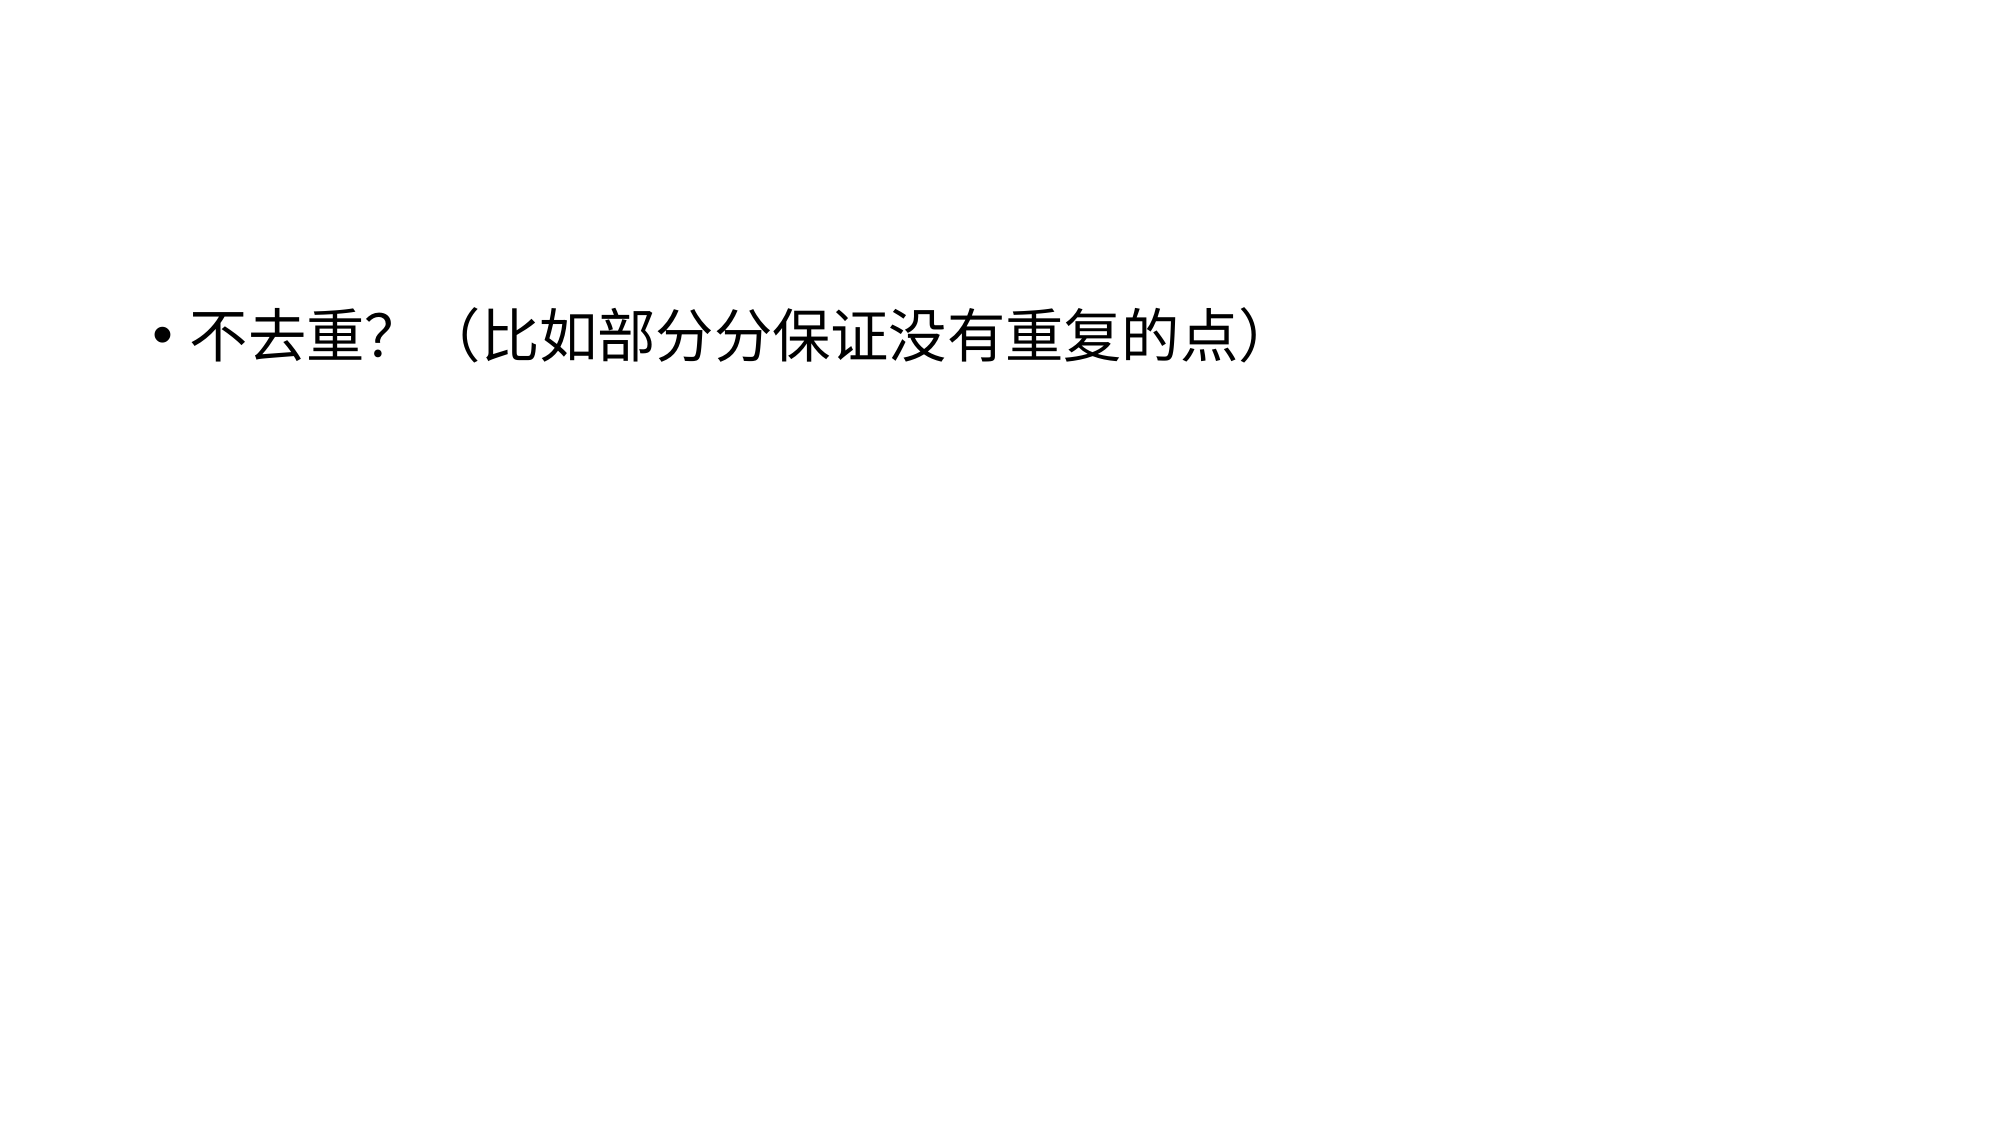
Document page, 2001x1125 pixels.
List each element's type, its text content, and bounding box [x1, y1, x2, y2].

list 不去重？（比如部分分保证没有重复的点） [137, 299, 1863, 1014]
